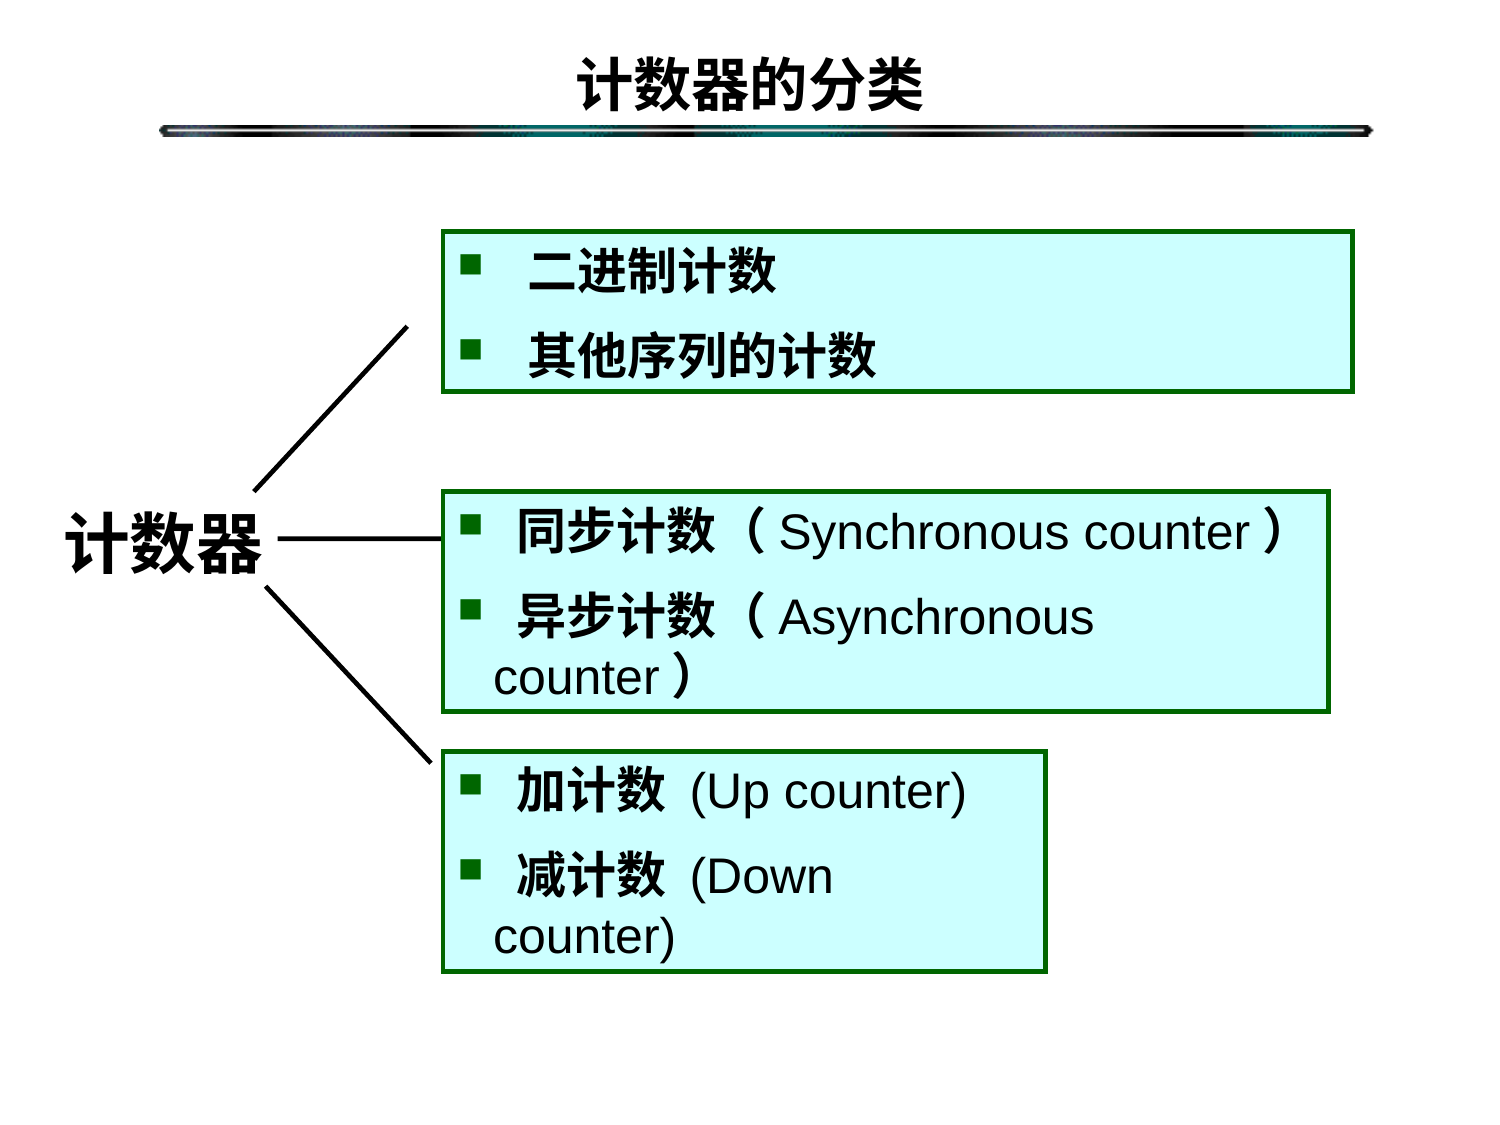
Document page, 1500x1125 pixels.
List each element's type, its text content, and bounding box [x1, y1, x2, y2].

text_box 同步计数（Synchronous counter） 异步计数（Asynchronous counter） [442, 491, 1329, 712]
picture [159, 125, 1377, 138]
text_box 二进制计数 其他序列的计数 [442, 231, 1353, 392]
text_box 计数器的分类 [0, 40, 1500, 126]
text_box 加计数 (Up counter) 减计数 (Down counter) [442, 751, 1046, 972]
text_box 计数器 [15, 494, 312, 590]
